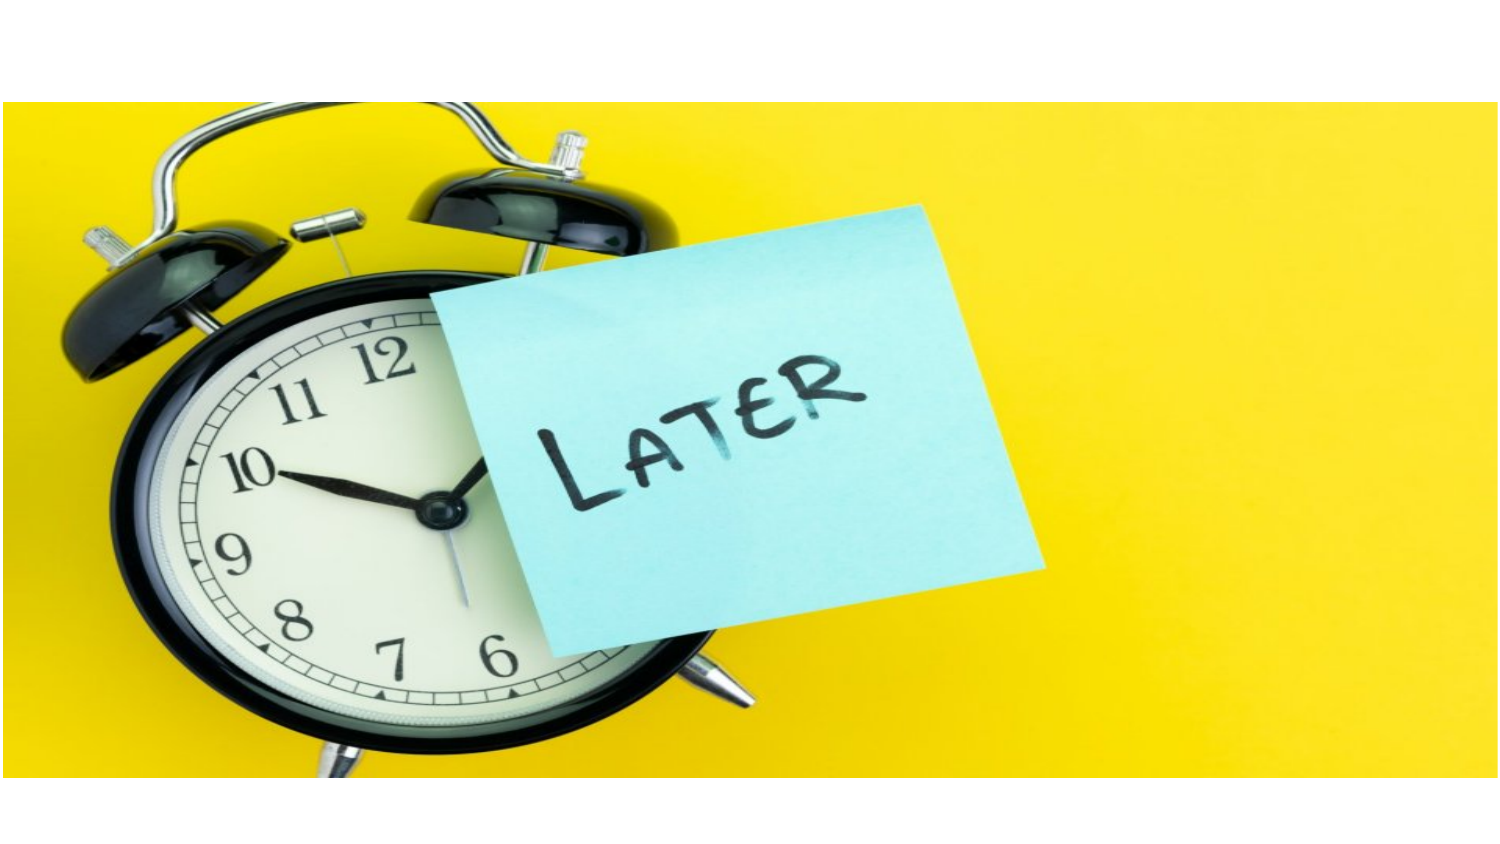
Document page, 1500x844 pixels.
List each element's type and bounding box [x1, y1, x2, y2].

picture [2, 102, 1498, 778]
